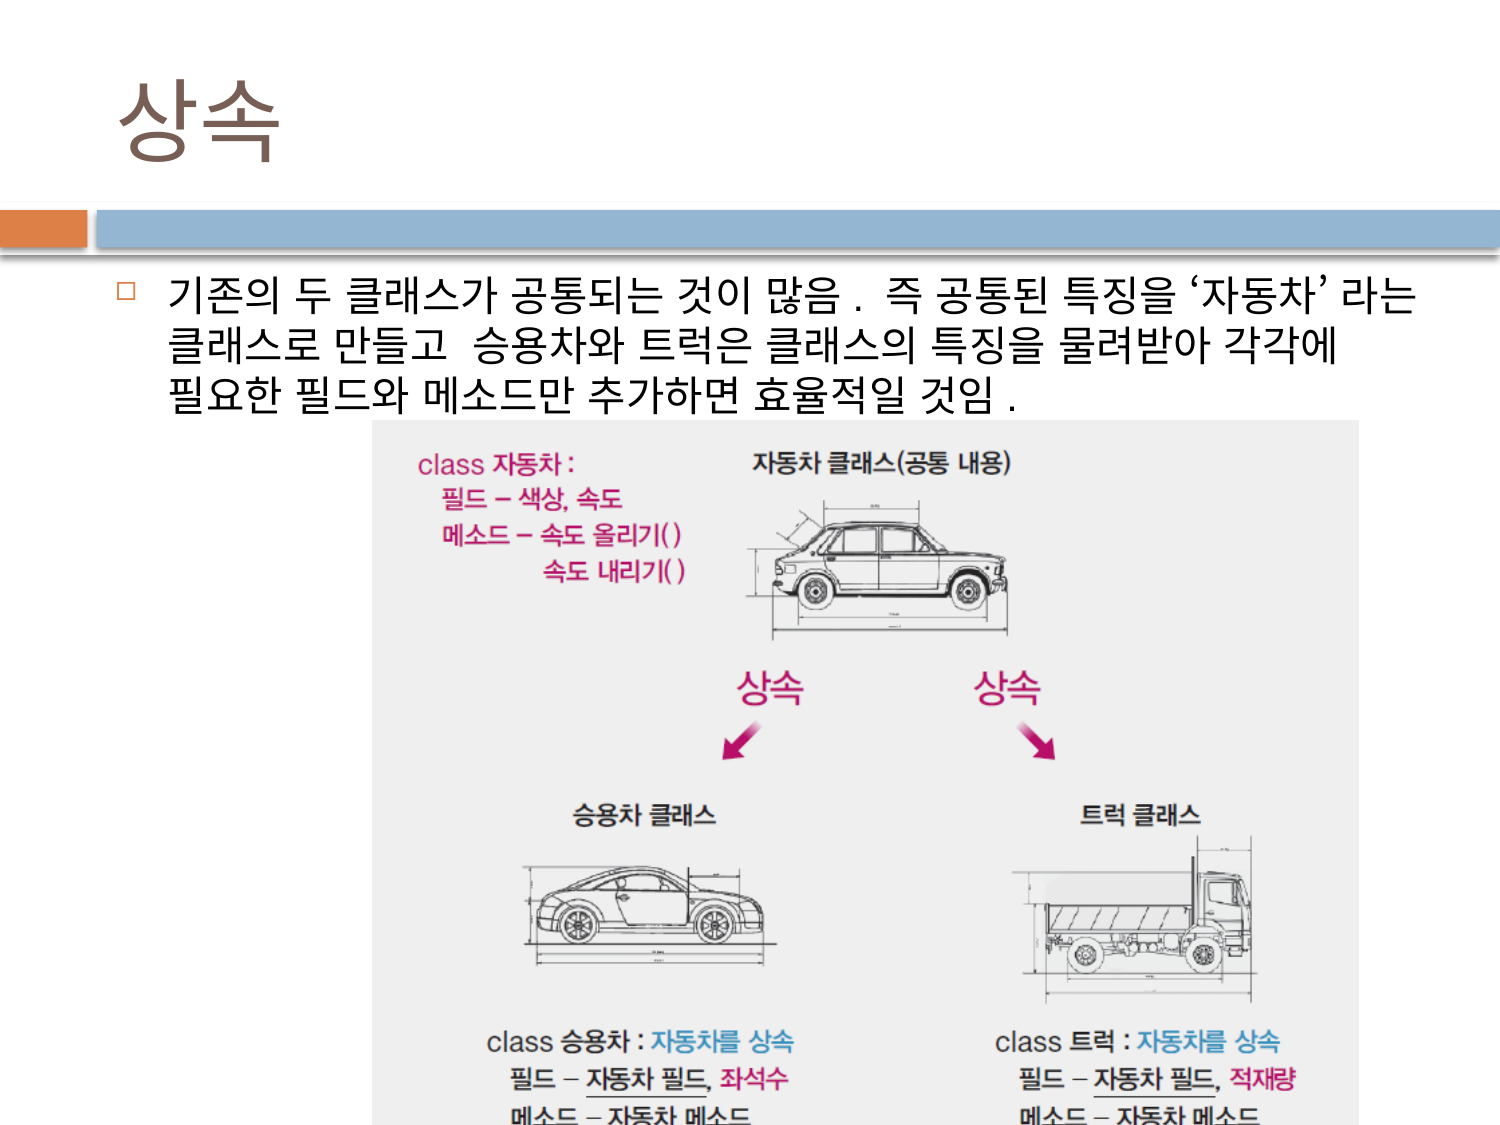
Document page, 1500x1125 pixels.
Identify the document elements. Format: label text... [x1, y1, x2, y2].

list 기존의 두 클래스가 공통되는 것이 많음. 즉 공통된 특징을 ‘자동차’ 라는 클래스로 만들고 승용차와 트럭은 클래스의 특징을 물려받아 각각에 필요한 필드와 메소드만 추가하면 효율적일 것임. [100, 262, 1438, 1000]
title 상속 [100, 37, 1438, 200]
picture [372, 419, 1359, 1125]
